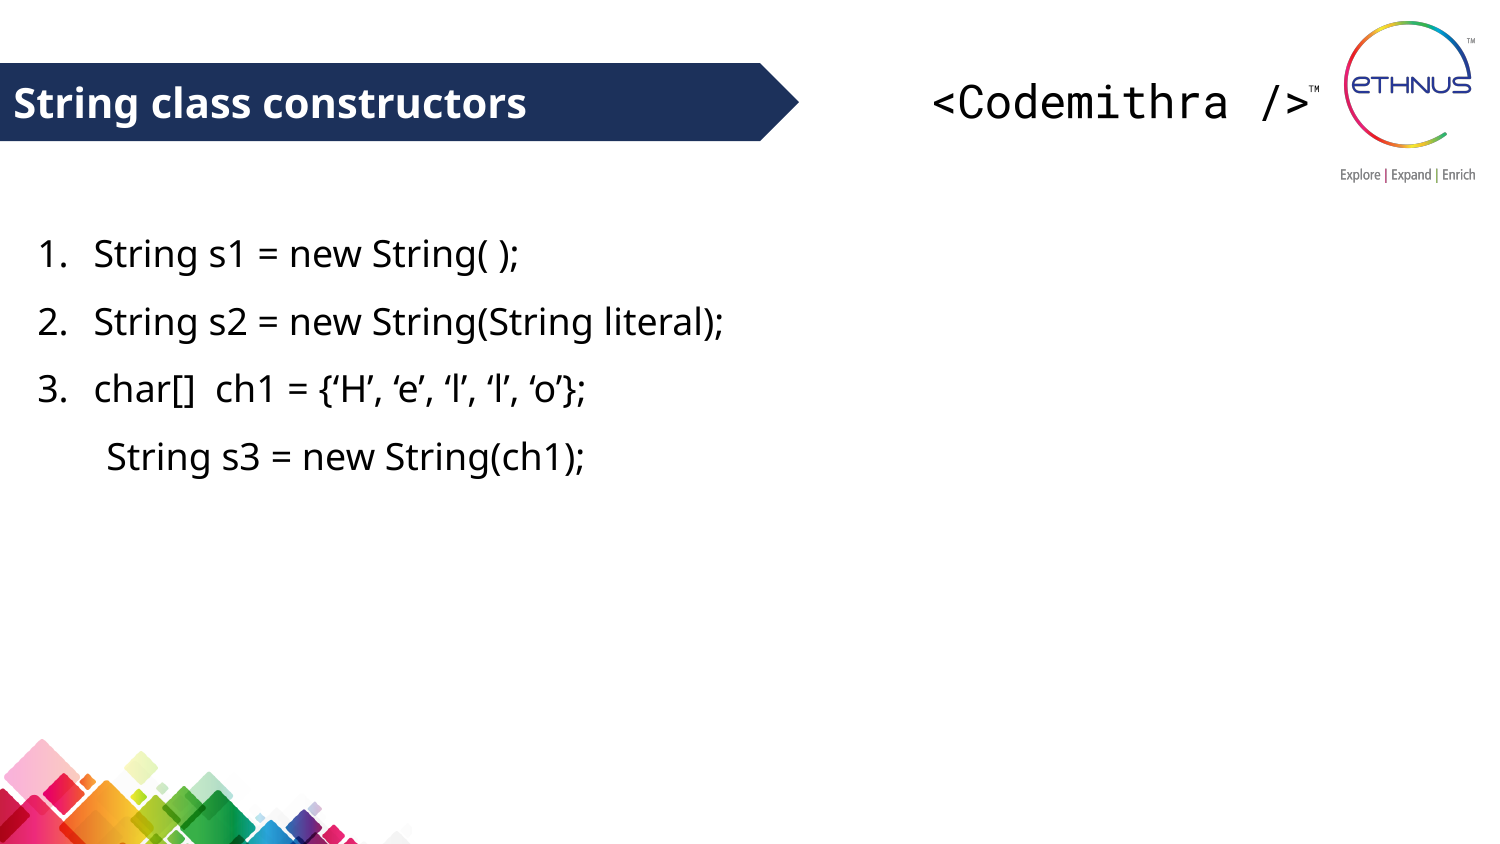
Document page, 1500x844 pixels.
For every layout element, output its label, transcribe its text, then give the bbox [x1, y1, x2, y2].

picture [0, 739, 413, 844]
picture [1341, 20, 1475, 184]
picture [934, 83, 1319, 121]
text_box String s1 = new String( ); String s2 = new String(String literal); char[] ch1 = {‘H’, ‘e’, ‘l’, ‘l’, ‘o’}; String s3 = new String(ch1); [3, 147, 1342, 763]
text_box String class constructors [0, 63, 799, 142]
